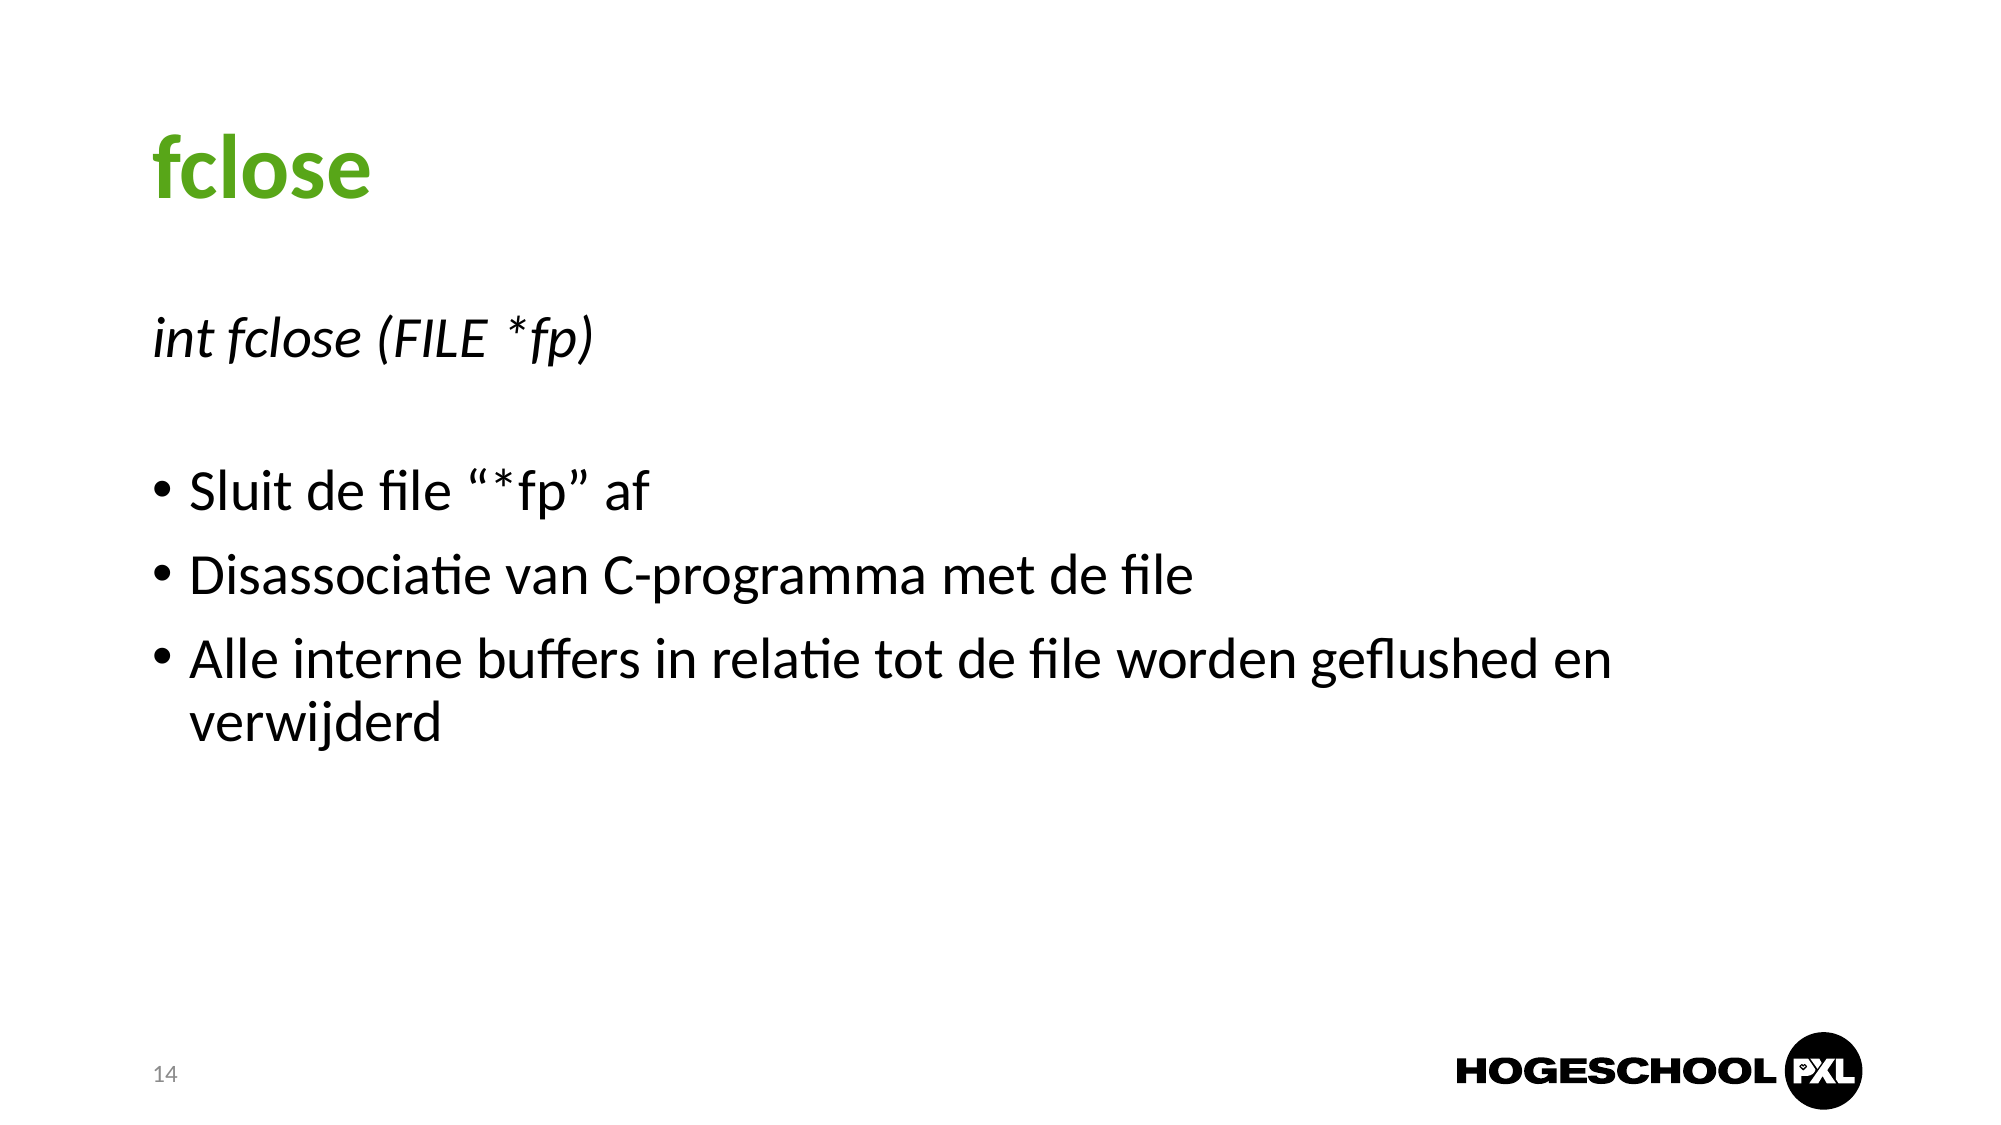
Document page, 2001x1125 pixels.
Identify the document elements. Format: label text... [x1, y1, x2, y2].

slide_number 14 [137, 1042, 369, 1103]
list int fclose (FILE *fp) Sluit de file “*fp” af Disassociatie van C-programma met de file Alle interne buffers in relatie tot de file worden geflushed en verwijderd [137, 299, 1863, 1014]
title fclose [137, 59, 1863, 278]
